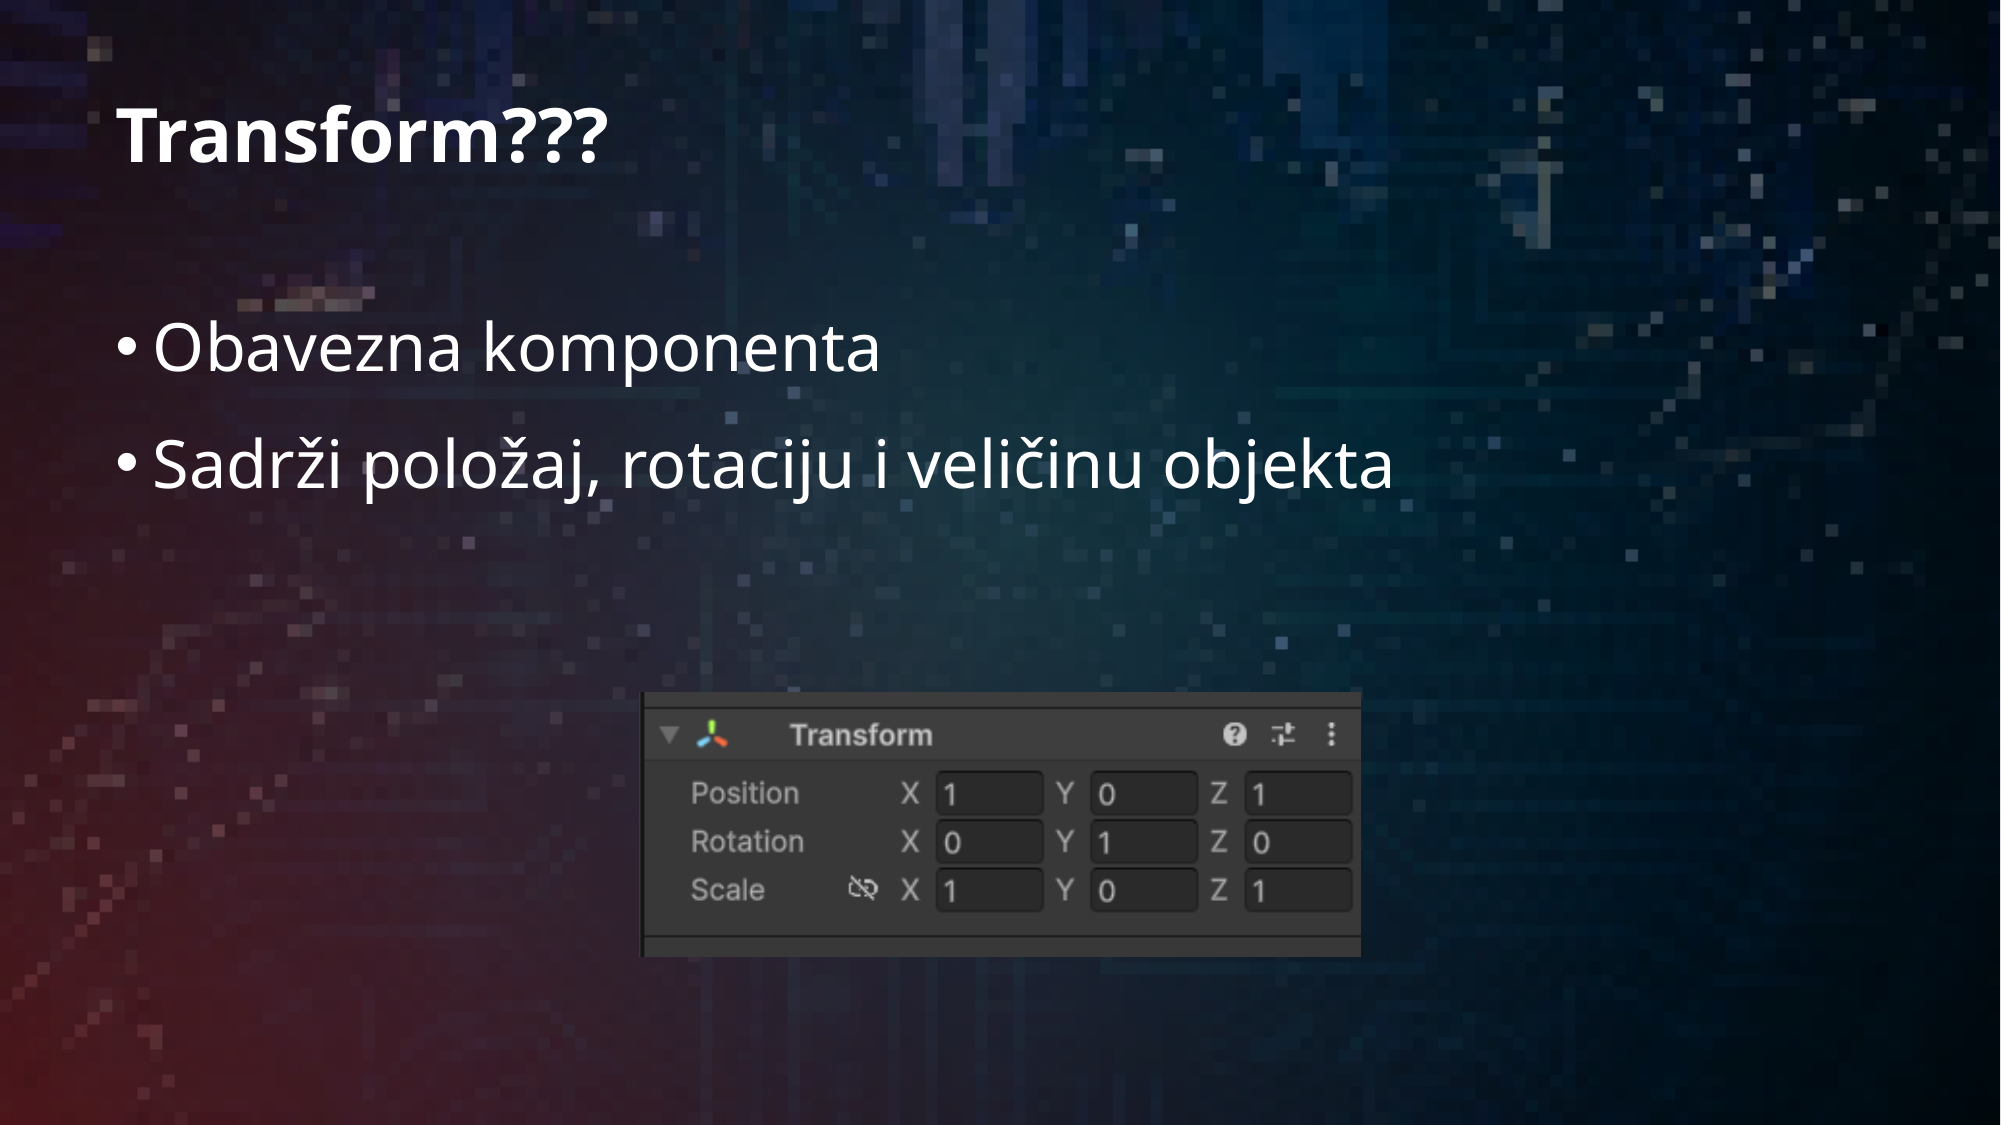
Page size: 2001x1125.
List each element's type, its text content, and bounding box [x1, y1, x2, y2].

picture [0, 0, 2001, 1125]
title Transform??? [100, 90, 1849, 276]
list Obavezna komponenta Sadrži položaj, rotaciju i veličinu objekta [100, 281, 1668, 1035]
